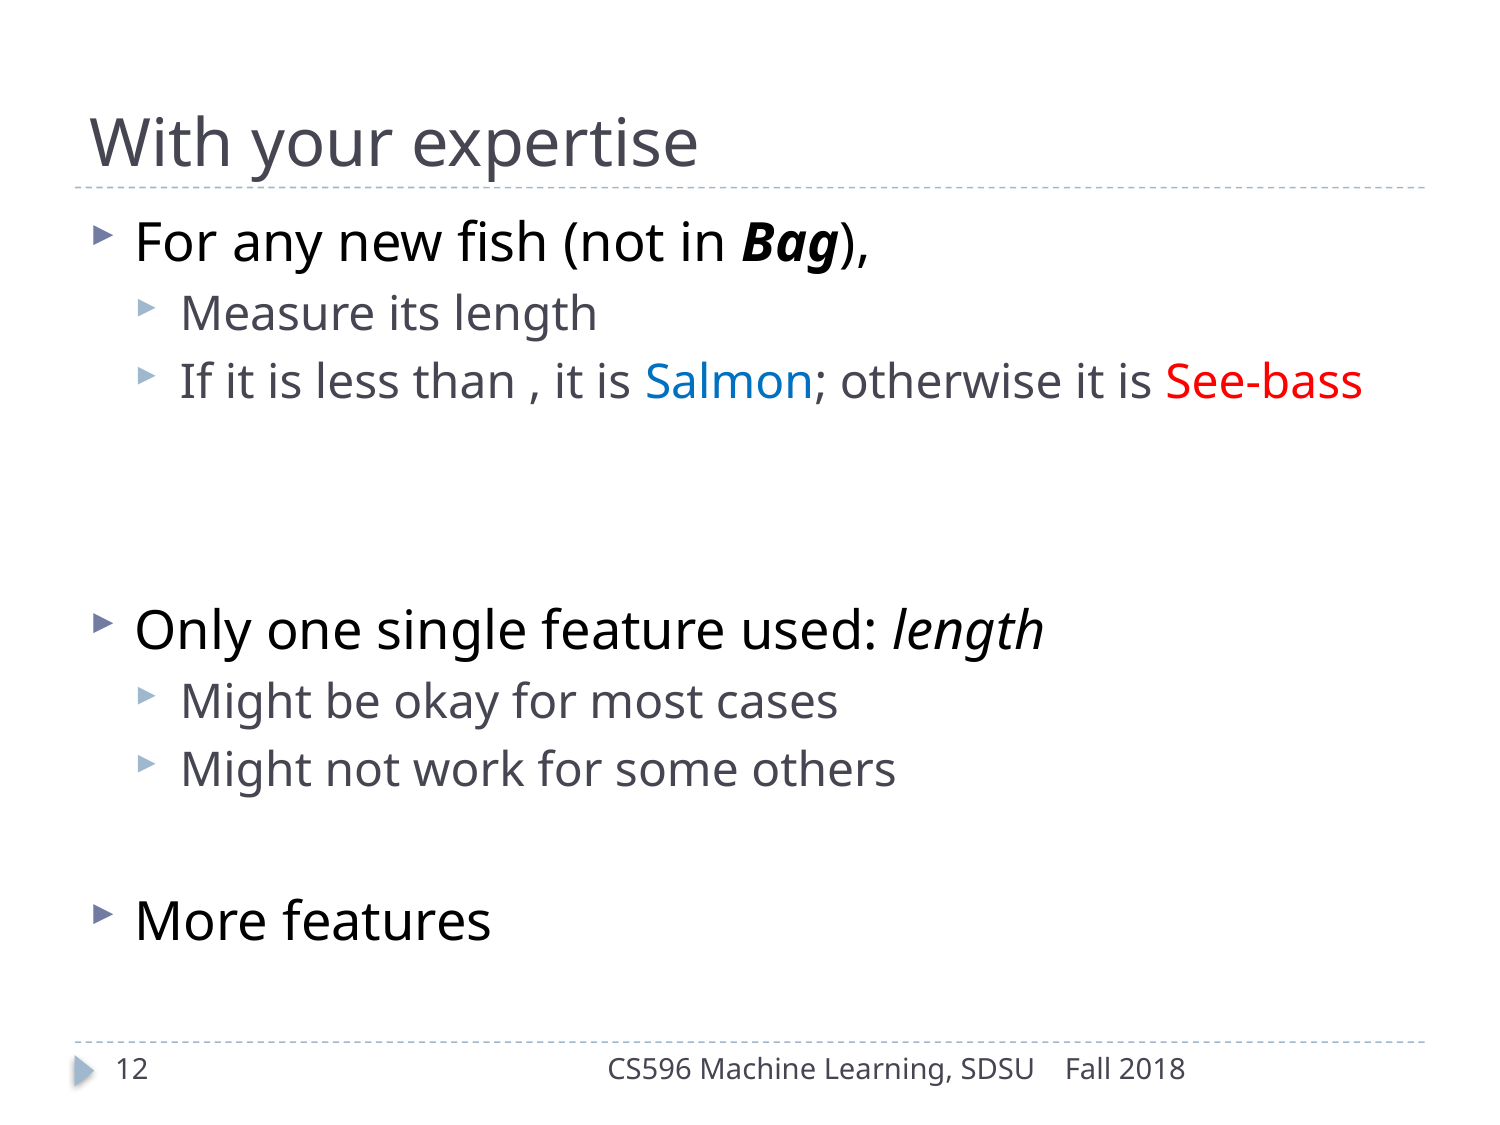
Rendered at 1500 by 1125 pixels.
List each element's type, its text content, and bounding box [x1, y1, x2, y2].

footer CS596 Machine Learning, SDSU [475, 1042, 1051, 1103]
slide_number Fall 2018 [1051, 1042, 1426, 1103]
title With your expertise [75, 24, 1425, 188]
slide_number 12 [100, 1042, 426, 1103]
